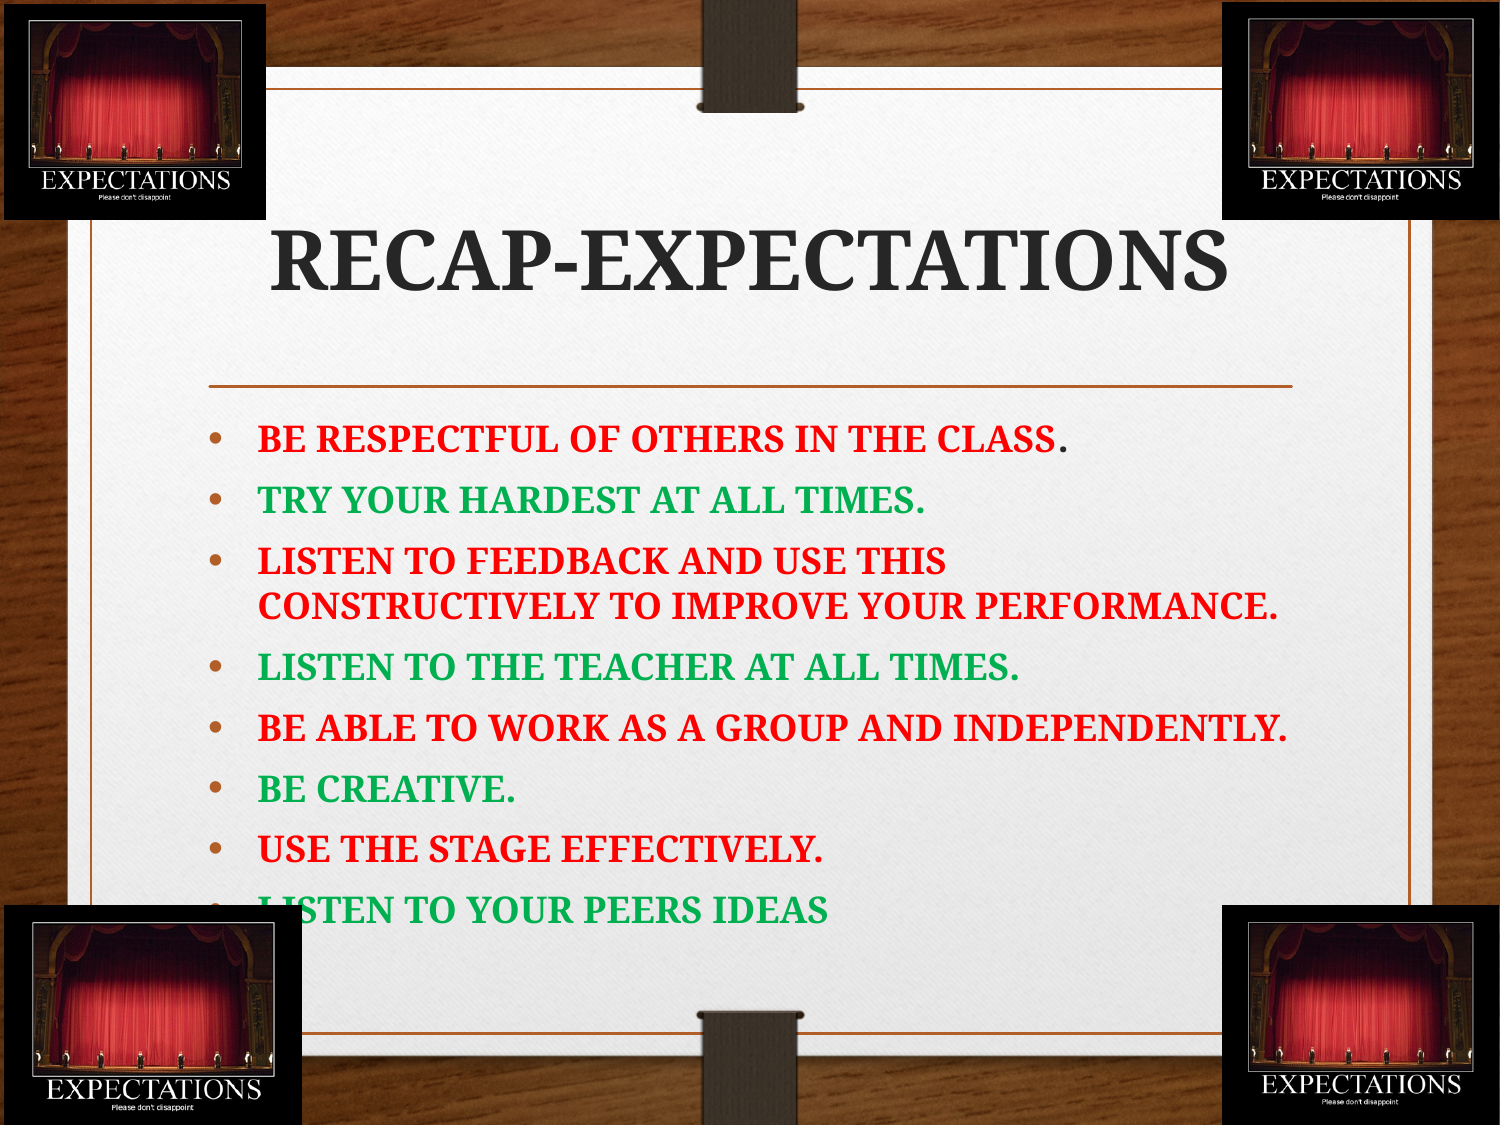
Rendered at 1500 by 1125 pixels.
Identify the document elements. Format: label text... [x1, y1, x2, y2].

title RECAP-EXPECTATIONS [193, 150, 1309, 365]
list BE RESPECTFUL OF OTHERS IN THE CLASS. TRY YOUR HARDEST AT ALL TIMES. LISTEN TO FEEDBACK AND USE THIS CONSTRUCTIVELY TO IMPROVE YOUR PERFORMANCE. LISTEN TO THE TEACHER AT ALL TIMES. BE ABLE TO WORK AS A GROUP AND INDEPENDENTLY. BE CREATIVE. USE THE STAGE EFFECTIVELY. LISTEN TO YOUR PEERS IDEAS [193, 408, 1309, 974]
picture [0, 0, 1500, 1125]
